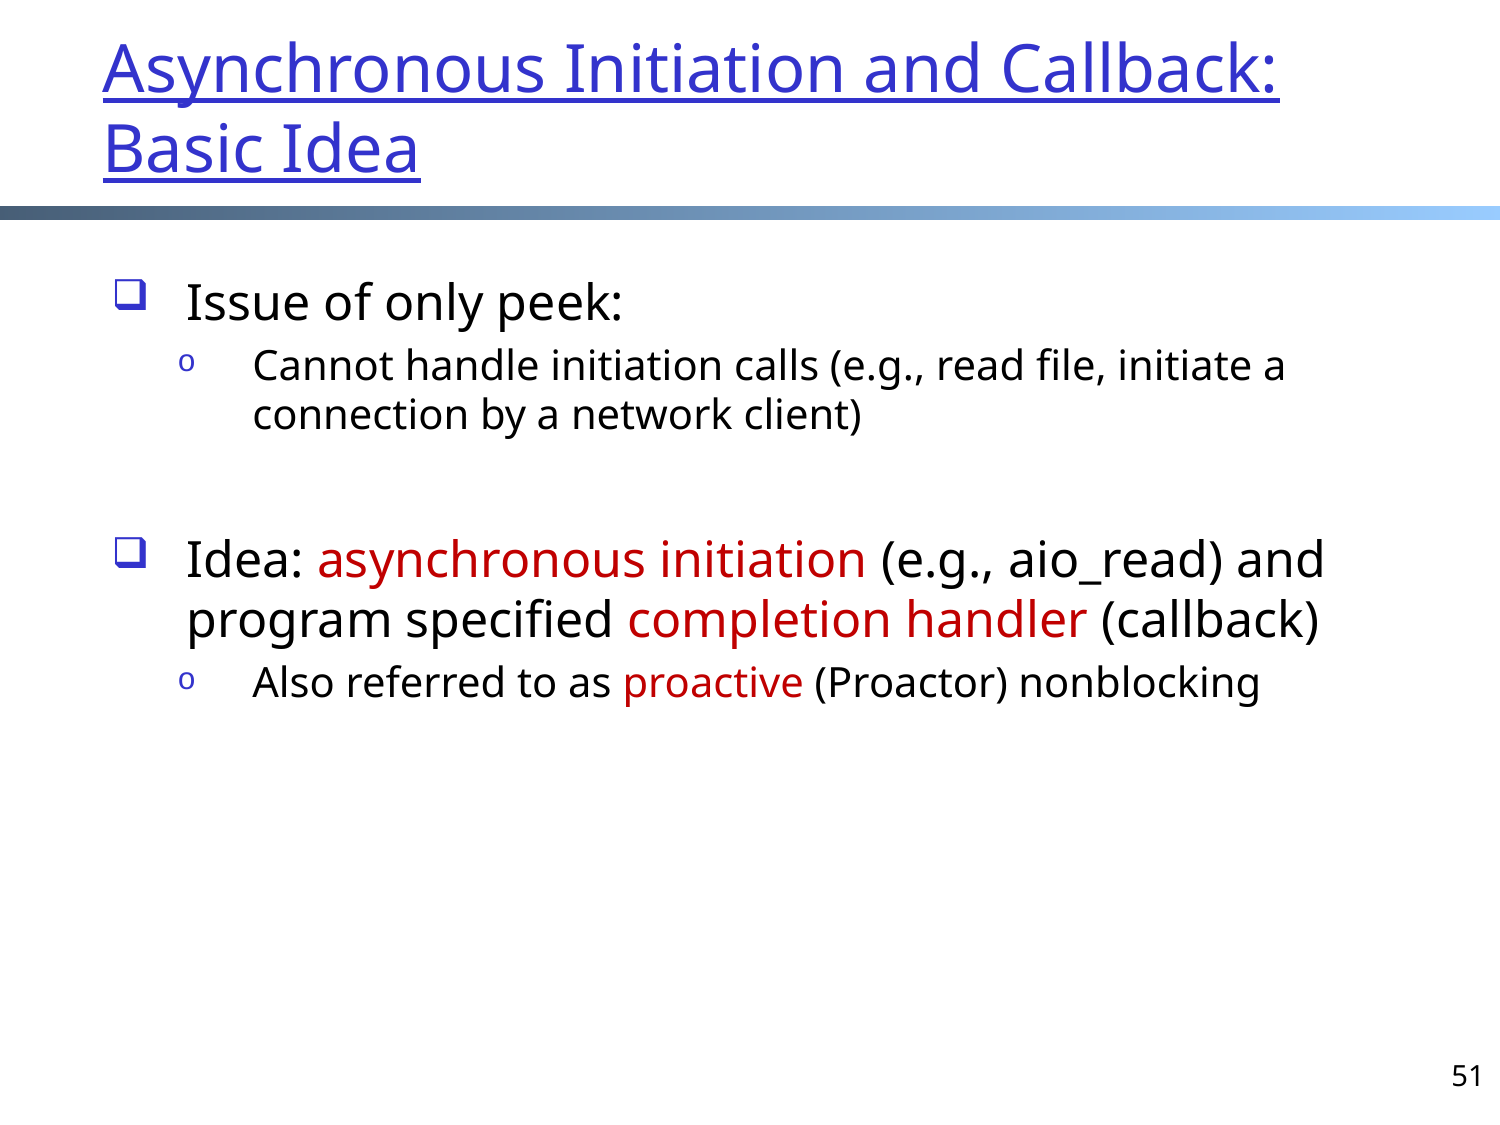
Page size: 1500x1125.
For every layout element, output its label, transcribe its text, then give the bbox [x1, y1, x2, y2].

title Asynchronous Initiation and Callback: Basic Idea [87, 12, 1363, 200]
slide_number 51 [850, 1049, 1500, 1125]
list Issue of only peek: Cannot handle initiation calls (e.g., read file, initiate a connection by a network client) Idea: asynchronous initiation (e.g., aio_read) and program specified completion handler (callback) Also referred to as proactive (Proactor) nonblocking [87, 262, 1425, 1025]
